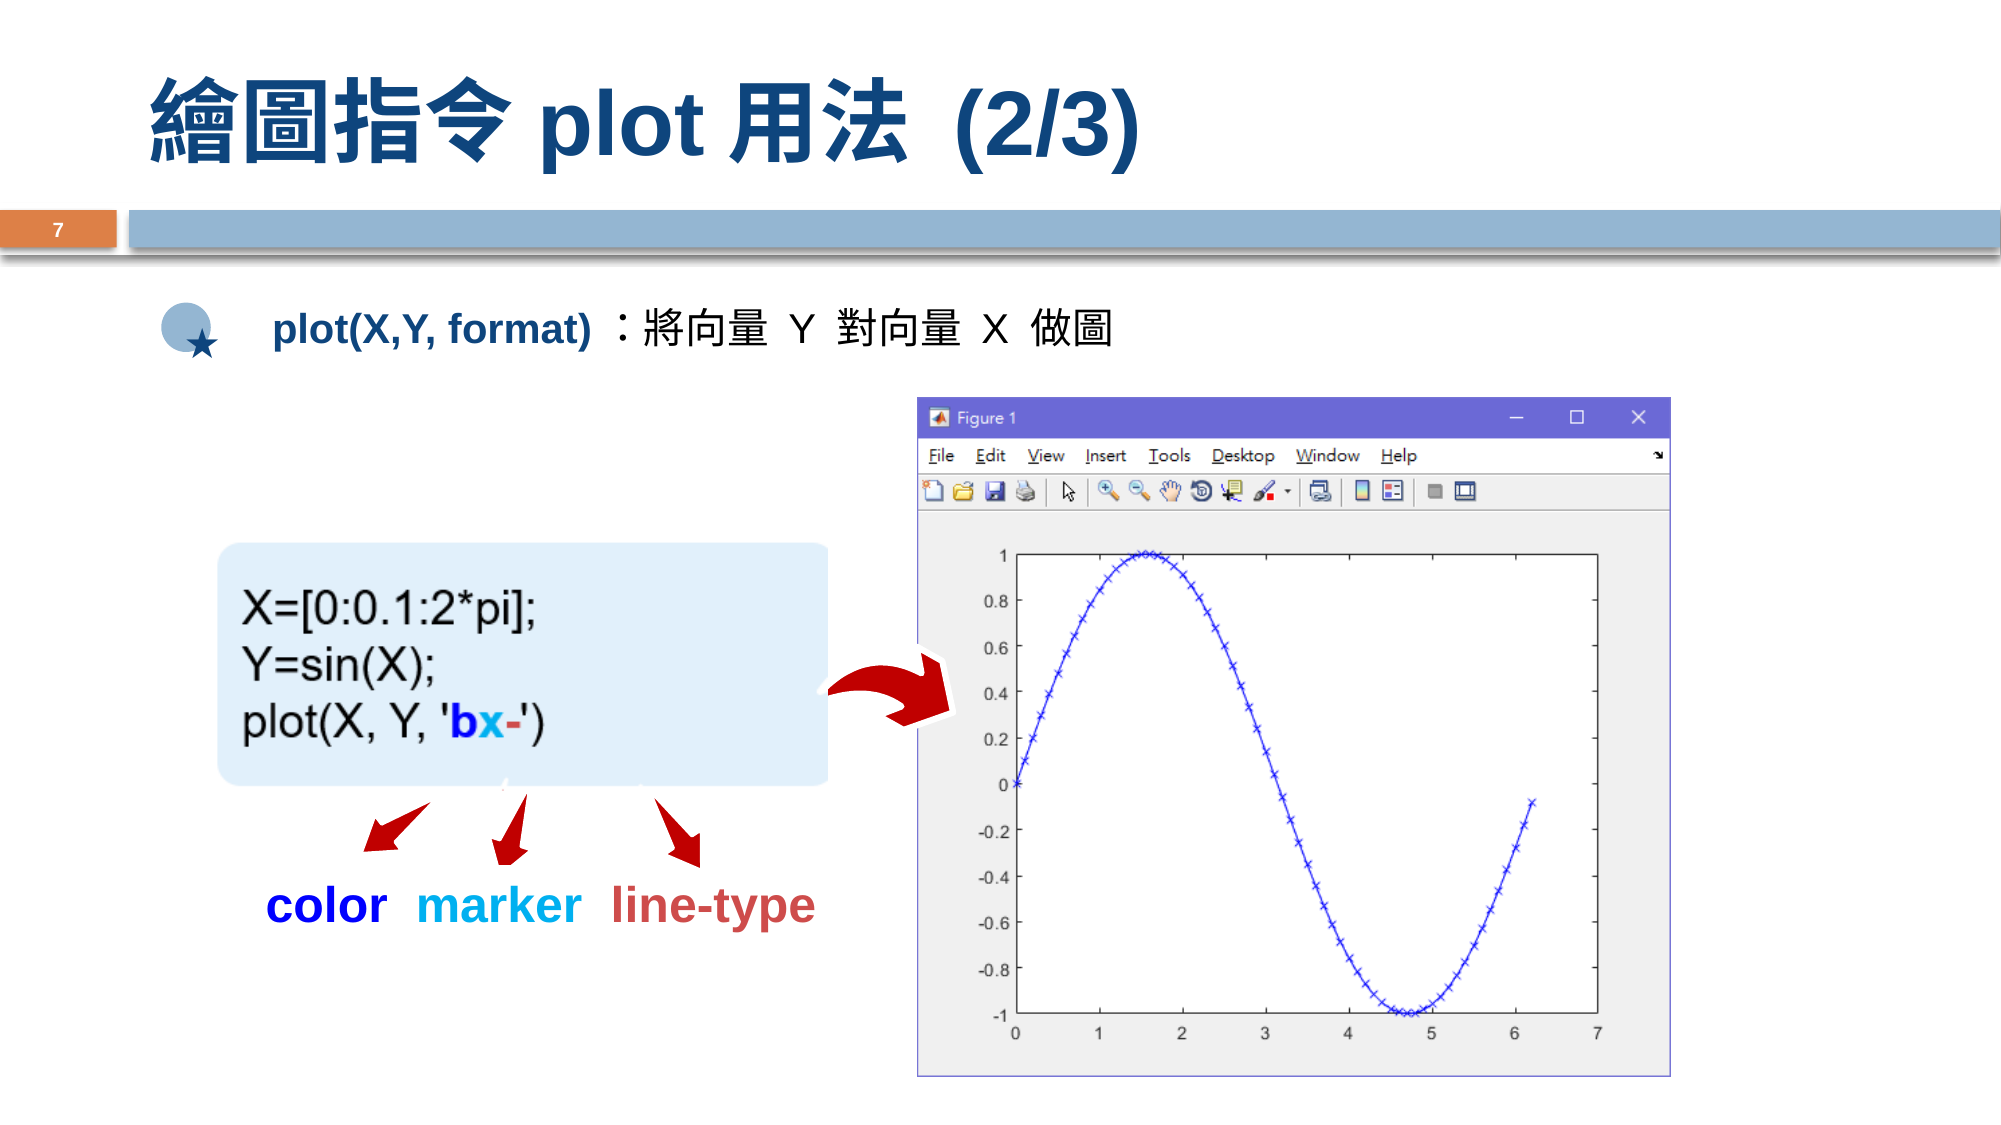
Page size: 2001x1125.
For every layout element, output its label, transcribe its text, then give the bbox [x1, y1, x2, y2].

text_box [651, 801, 704, 872]
picture [916, 396, 1671, 1077]
text_box [833, 662, 911, 730]
slide_number 7 [0, 208, 117, 249]
text_box color marker line-type [237, 865, 844, 940]
text_box [359, 801, 437, 856]
picture [201, 521, 828, 791]
text_box ★ [161, 302, 211, 352]
text_box [487, 801, 534, 865]
title 繪圖指令plot用法 (2/3) [133, 37, 1918, 200]
text_box plot(X,Y, format)：將向量 Y 對向量 X 做圖 [272, 301, 1532, 352]
